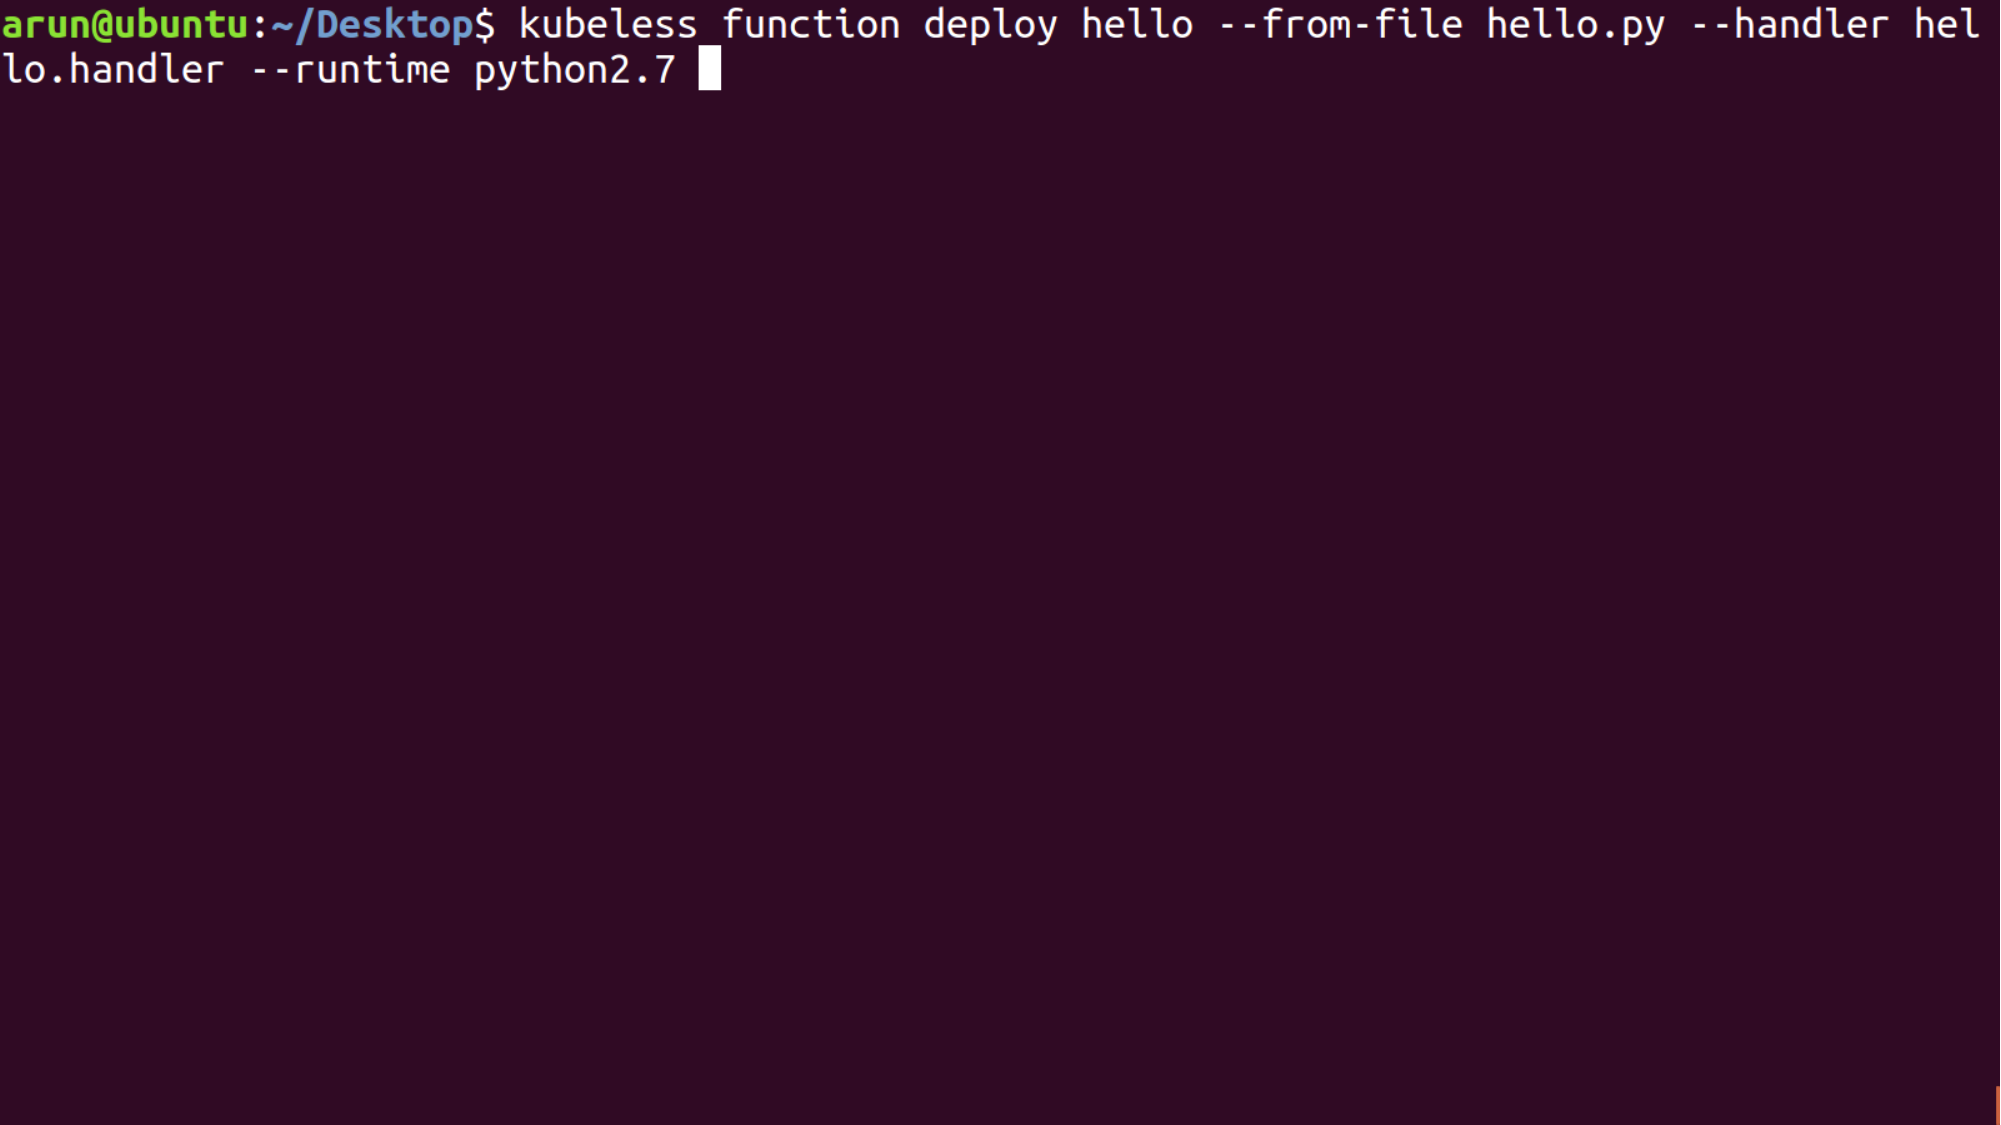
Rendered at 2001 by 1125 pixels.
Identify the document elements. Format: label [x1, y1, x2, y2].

list [0, 0, 2000, 1125]
